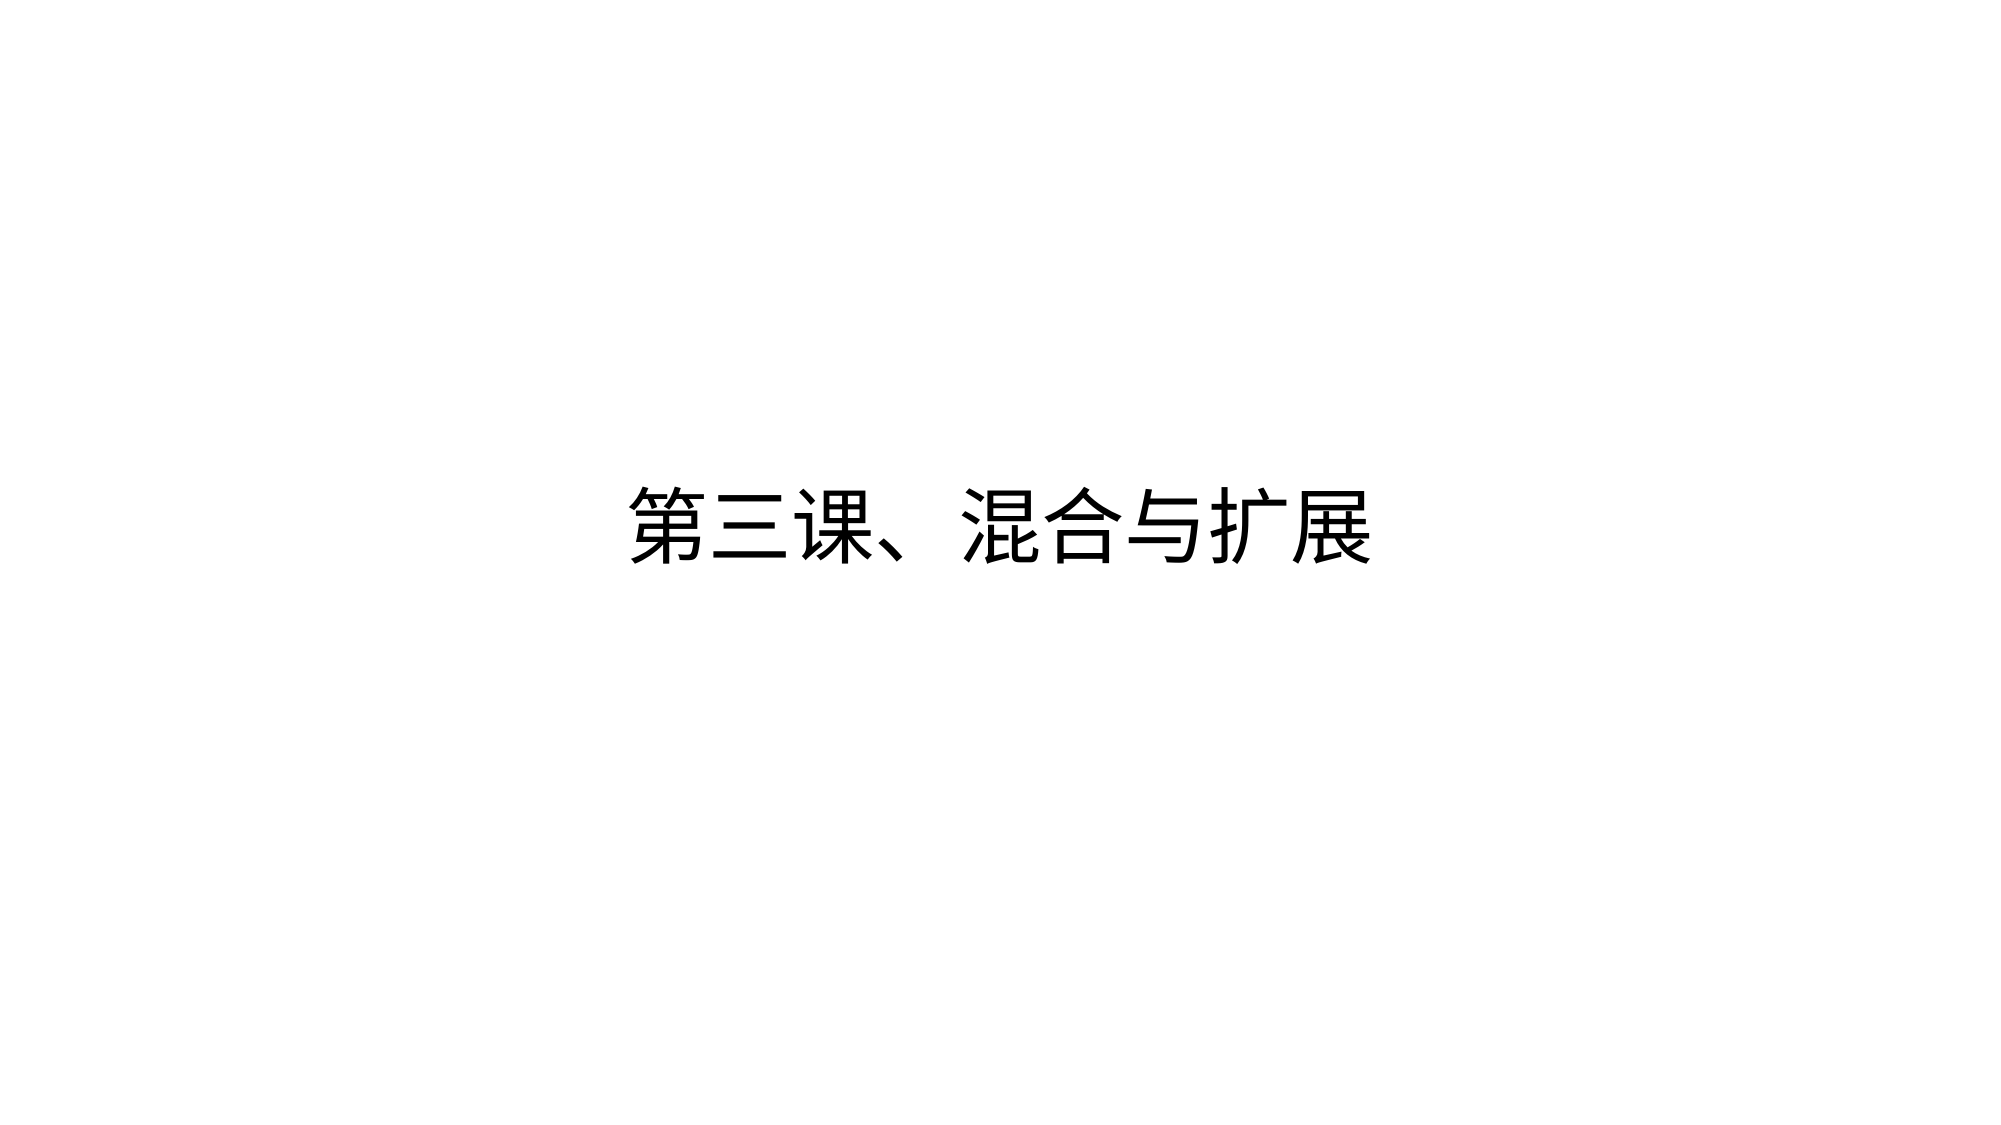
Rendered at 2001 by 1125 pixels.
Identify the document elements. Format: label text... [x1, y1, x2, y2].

text_box 第三课、混合与扩展 [0, 428, 2000, 620]
